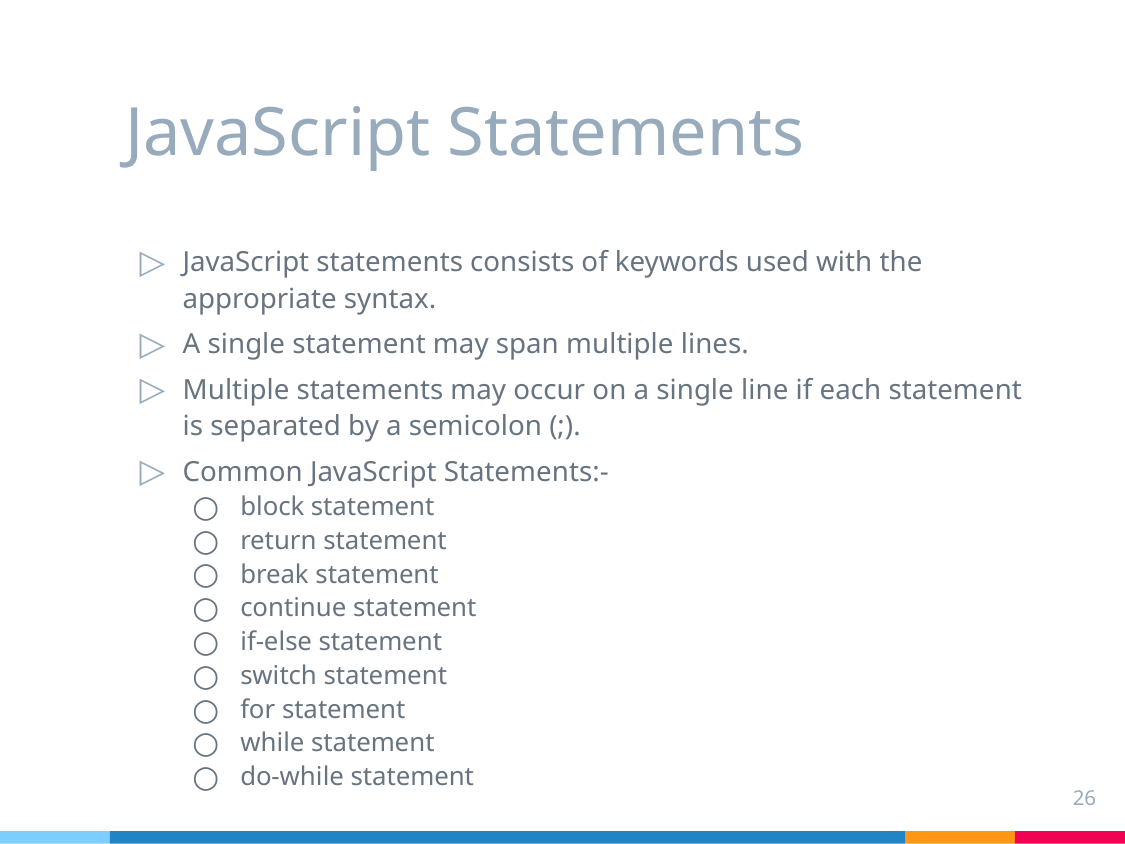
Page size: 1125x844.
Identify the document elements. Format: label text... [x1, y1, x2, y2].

slide_number 26 [1043, 770, 1111, 822]
list JavaScript statements consists of keywords used with the appropriate syntax. A single statement may span multiple lines. Multiple statements may occur on a single line if each statement is separated by a semicolon (;). Common JavaScript Statements:- block statement return statement break statement continue statement if-else statement switch statement for statement while statement do-while statement [109, 225, 1044, 809]
title JavaScript Statements [109, 58, 1044, 200]
